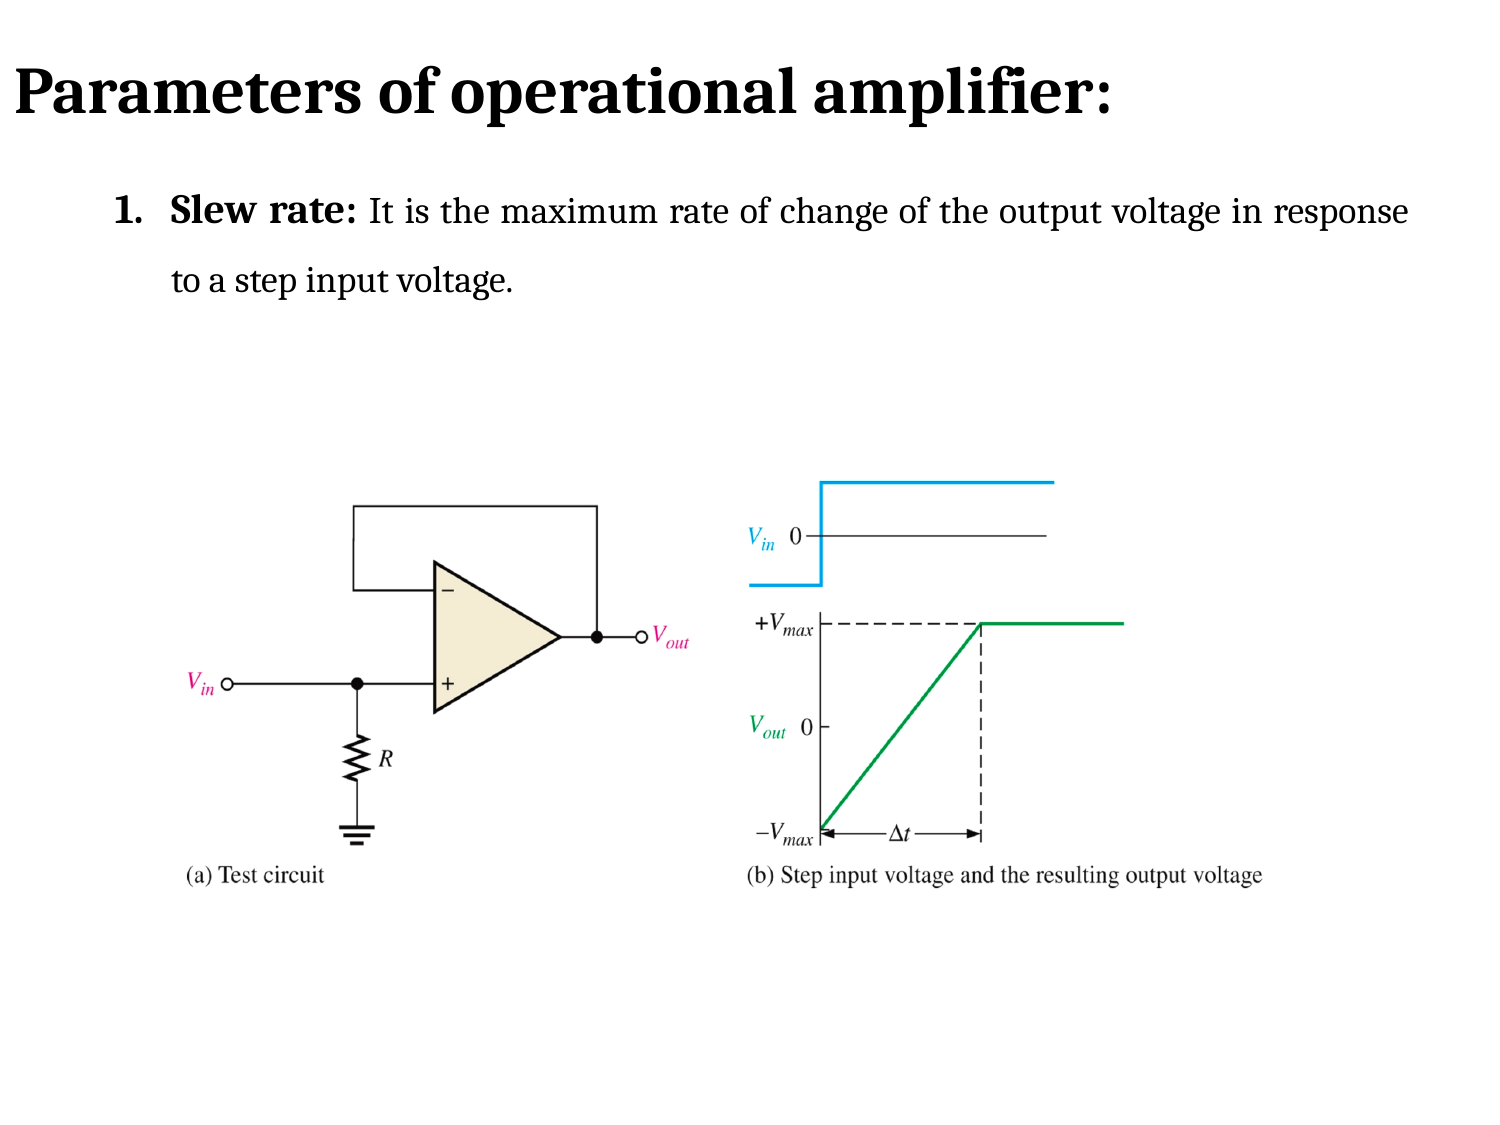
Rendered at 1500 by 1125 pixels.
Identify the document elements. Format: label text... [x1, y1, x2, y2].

picture [149, 449, 1300, 925]
text_box Parameters of operational amplifier: [0, 0, 1500, 135]
